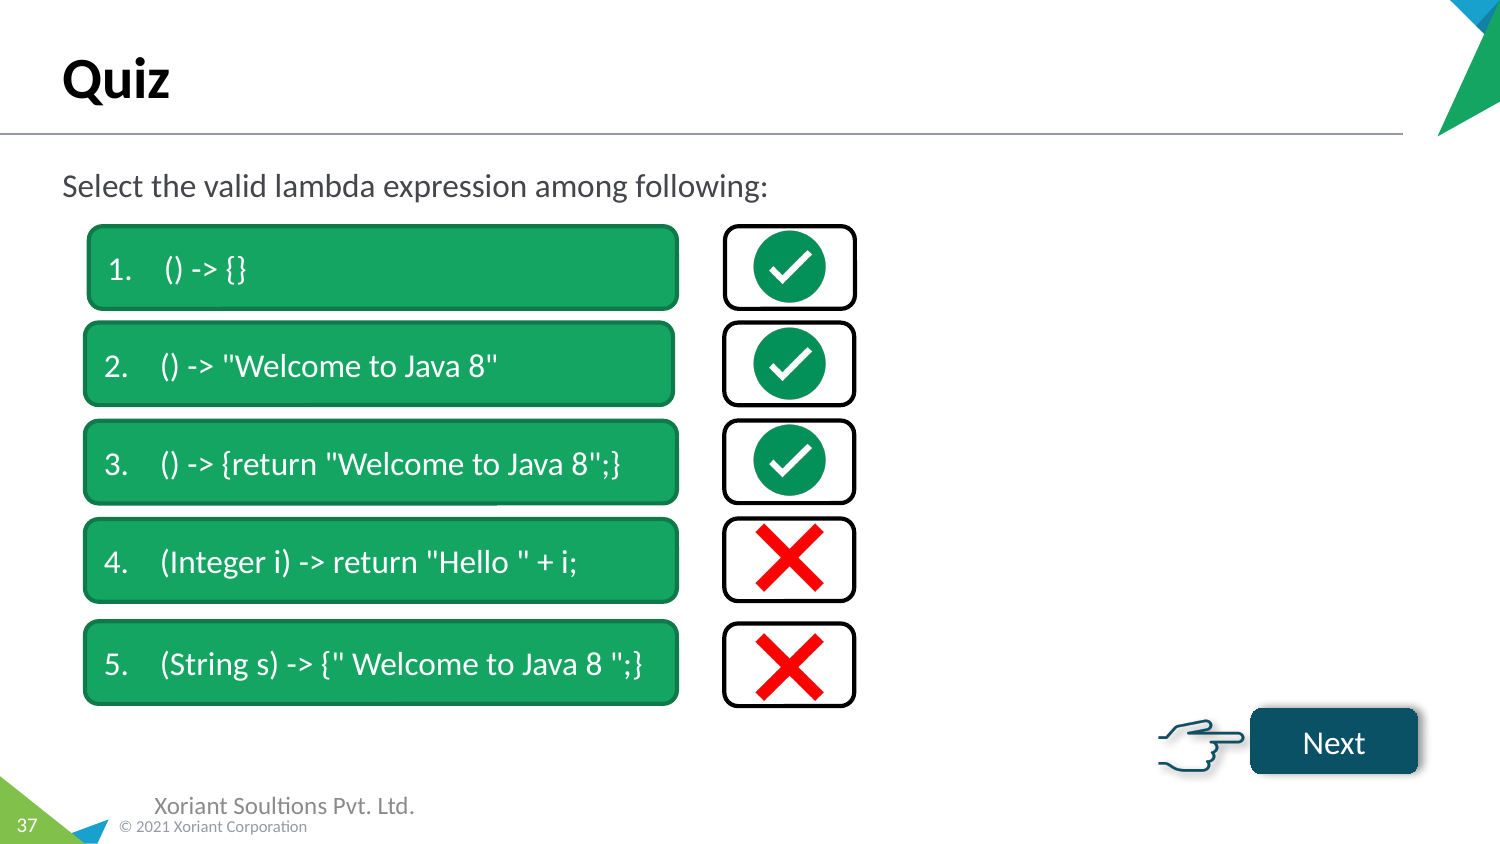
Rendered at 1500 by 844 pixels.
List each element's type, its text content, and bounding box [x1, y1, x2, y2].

text_box () -> {} [86, 224, 680, 311]
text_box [724, 621, 855, 713]
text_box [724, 512, 855, 603]
footer Xoriant Soultions Pvt. Ltd. [0, 781, 571, 827]
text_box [1152, 703, 1419, 789]
text_box () -> "Welcome to Java 8" [82, 320, 676, 408]
title Quiz [47, 9, 1398, 118]
text_box (String s) -> {" Welcome to Java 8 ";} [82, 619, 680, 706]
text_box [724, 318, 855, 409]
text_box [724, 414, 855, 506]
text_box () -> {return "Welcome to Java 8";} [82, 418, 680, 506]
text_box (Integer i) -> return "Hello " + i; [82, 516, 680, 604]
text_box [724, 221, 856, 312]
list Select the valid lambda expression among following: [47, 156, 1423, 797]
